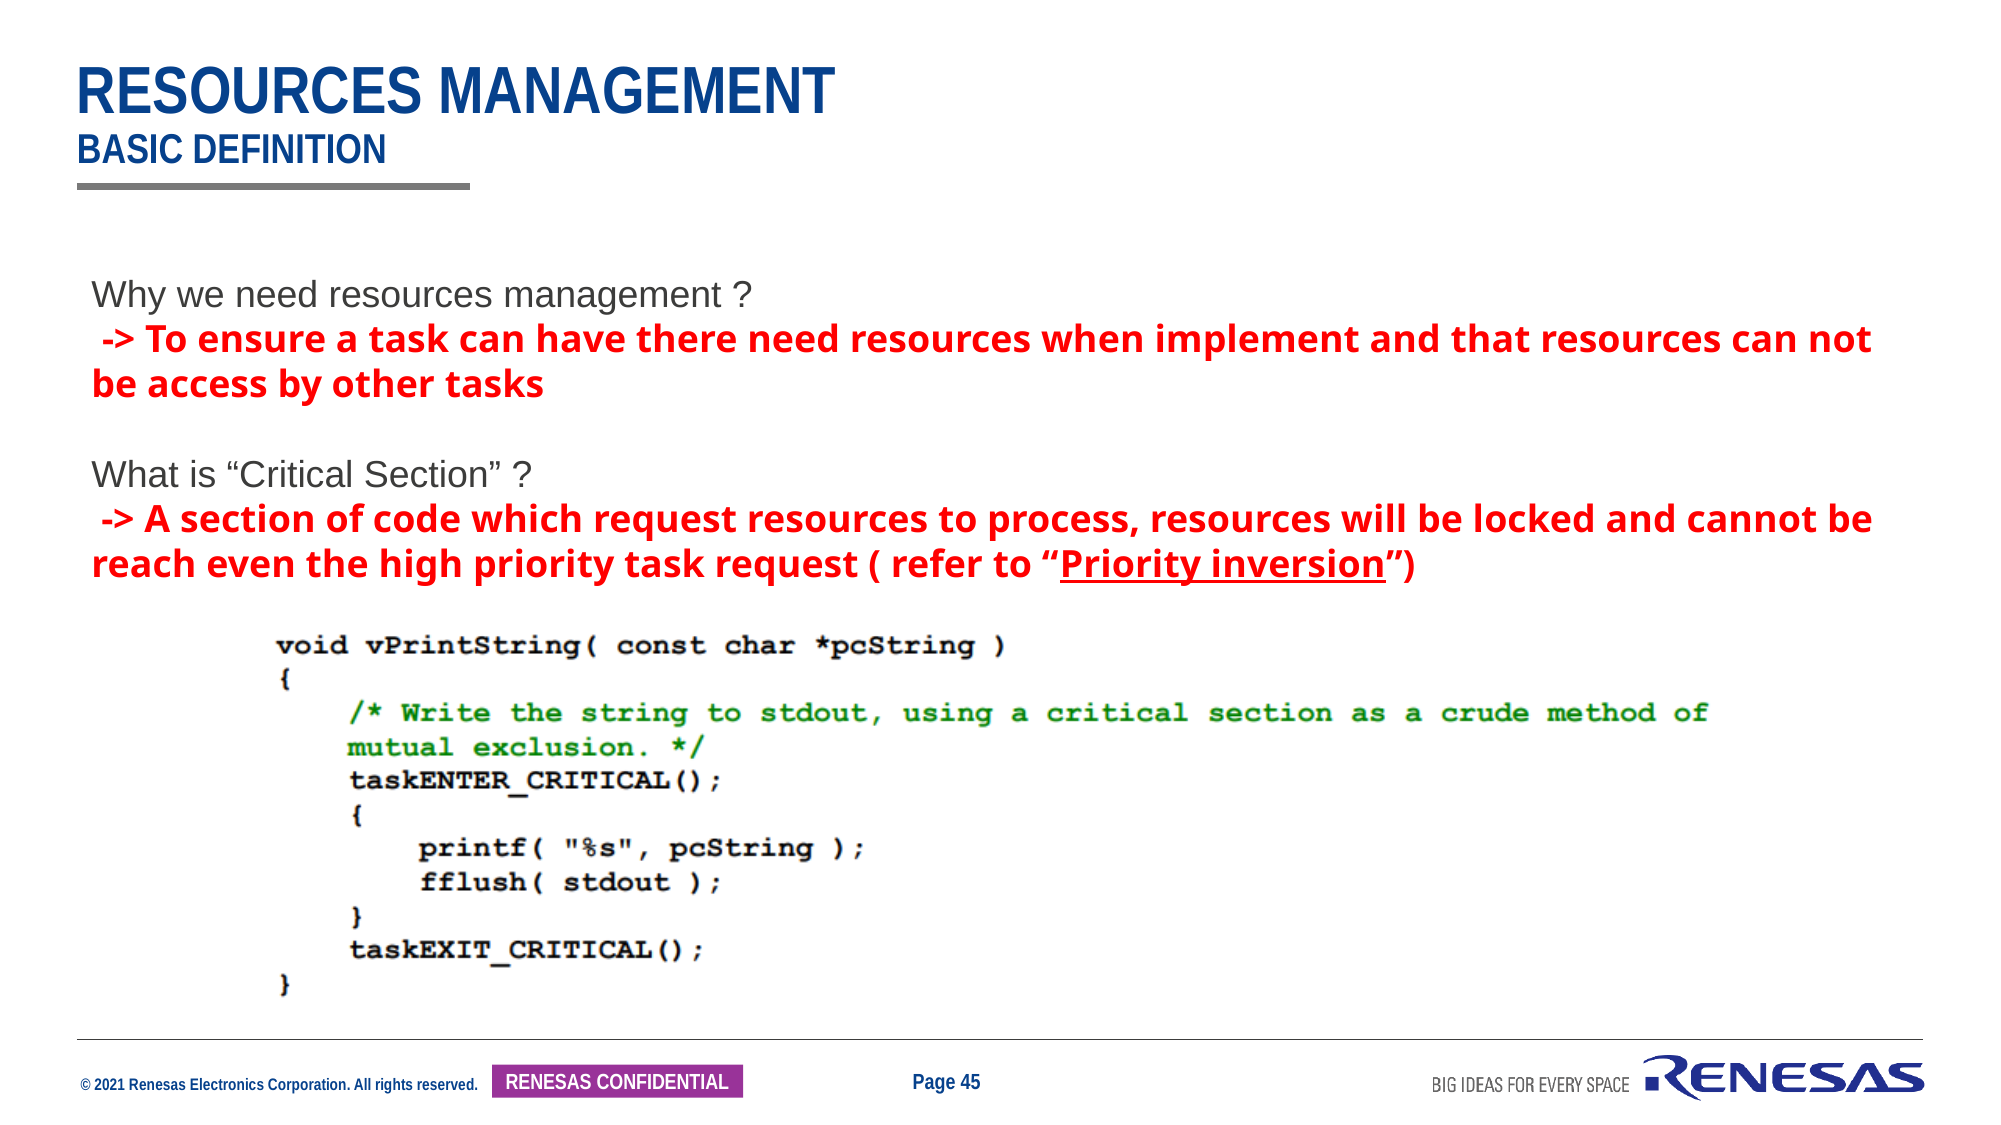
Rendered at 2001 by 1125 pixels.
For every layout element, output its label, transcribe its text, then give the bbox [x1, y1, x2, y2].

picture [1425, 1049, 1933, 1106]
title Resources management basic definition [76, 54, 1922, 173]
text_box Why we need resources management ? -> To ensure a task can have there need resources when implement and that resources can not be access by other tasks What is “Critical Section” ? -> A section of code which request resources to process, resources will be locked and cannot be reach even the high priority task request ( refer to “Priority inversion”) [76, 262, 1938, 599]
picture [254, 624, 1743, 1021]
